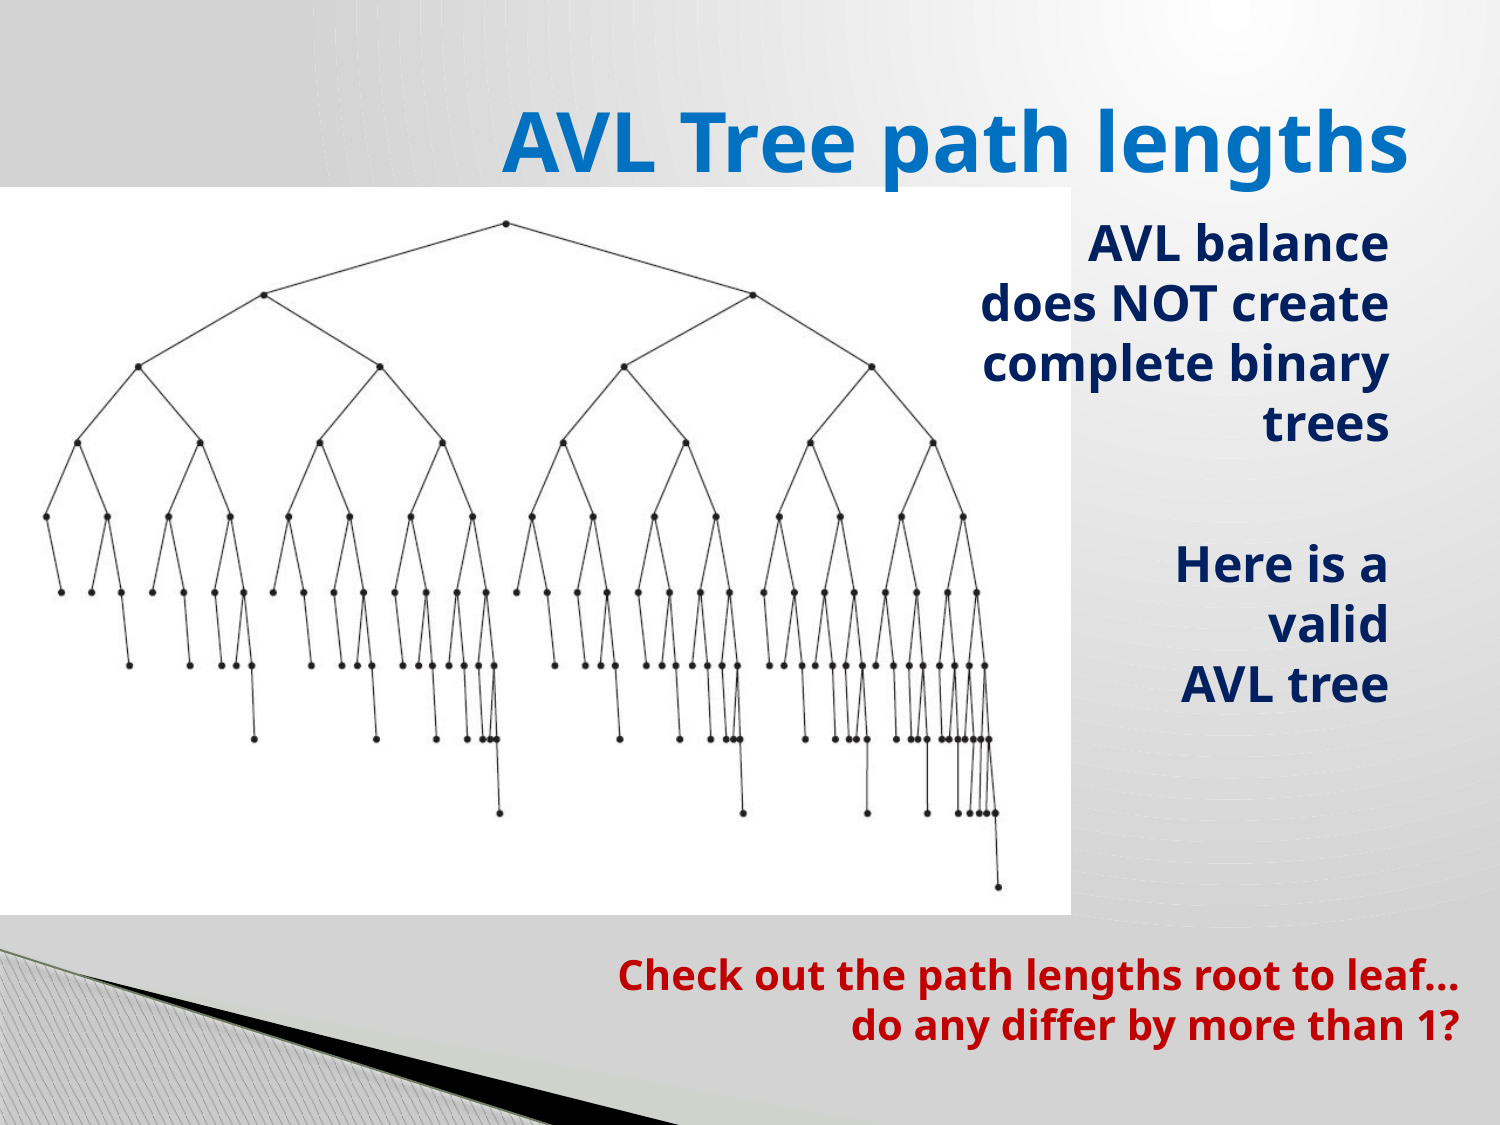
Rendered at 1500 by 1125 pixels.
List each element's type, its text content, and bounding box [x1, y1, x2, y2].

text_box Check out the path lengths root to leaf… do any differ by more than 1? [549, 941, 1475, 1056]
title AVL Tree path lengths [75, 45, 1425, 233]
text_box AVL balance does NOT create complete binary trees [1076, 204, 1405, 459]
text_box Here is a valid AVL tree [1154, 524, 1405, 720]
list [0, 187, 1071, 916]
